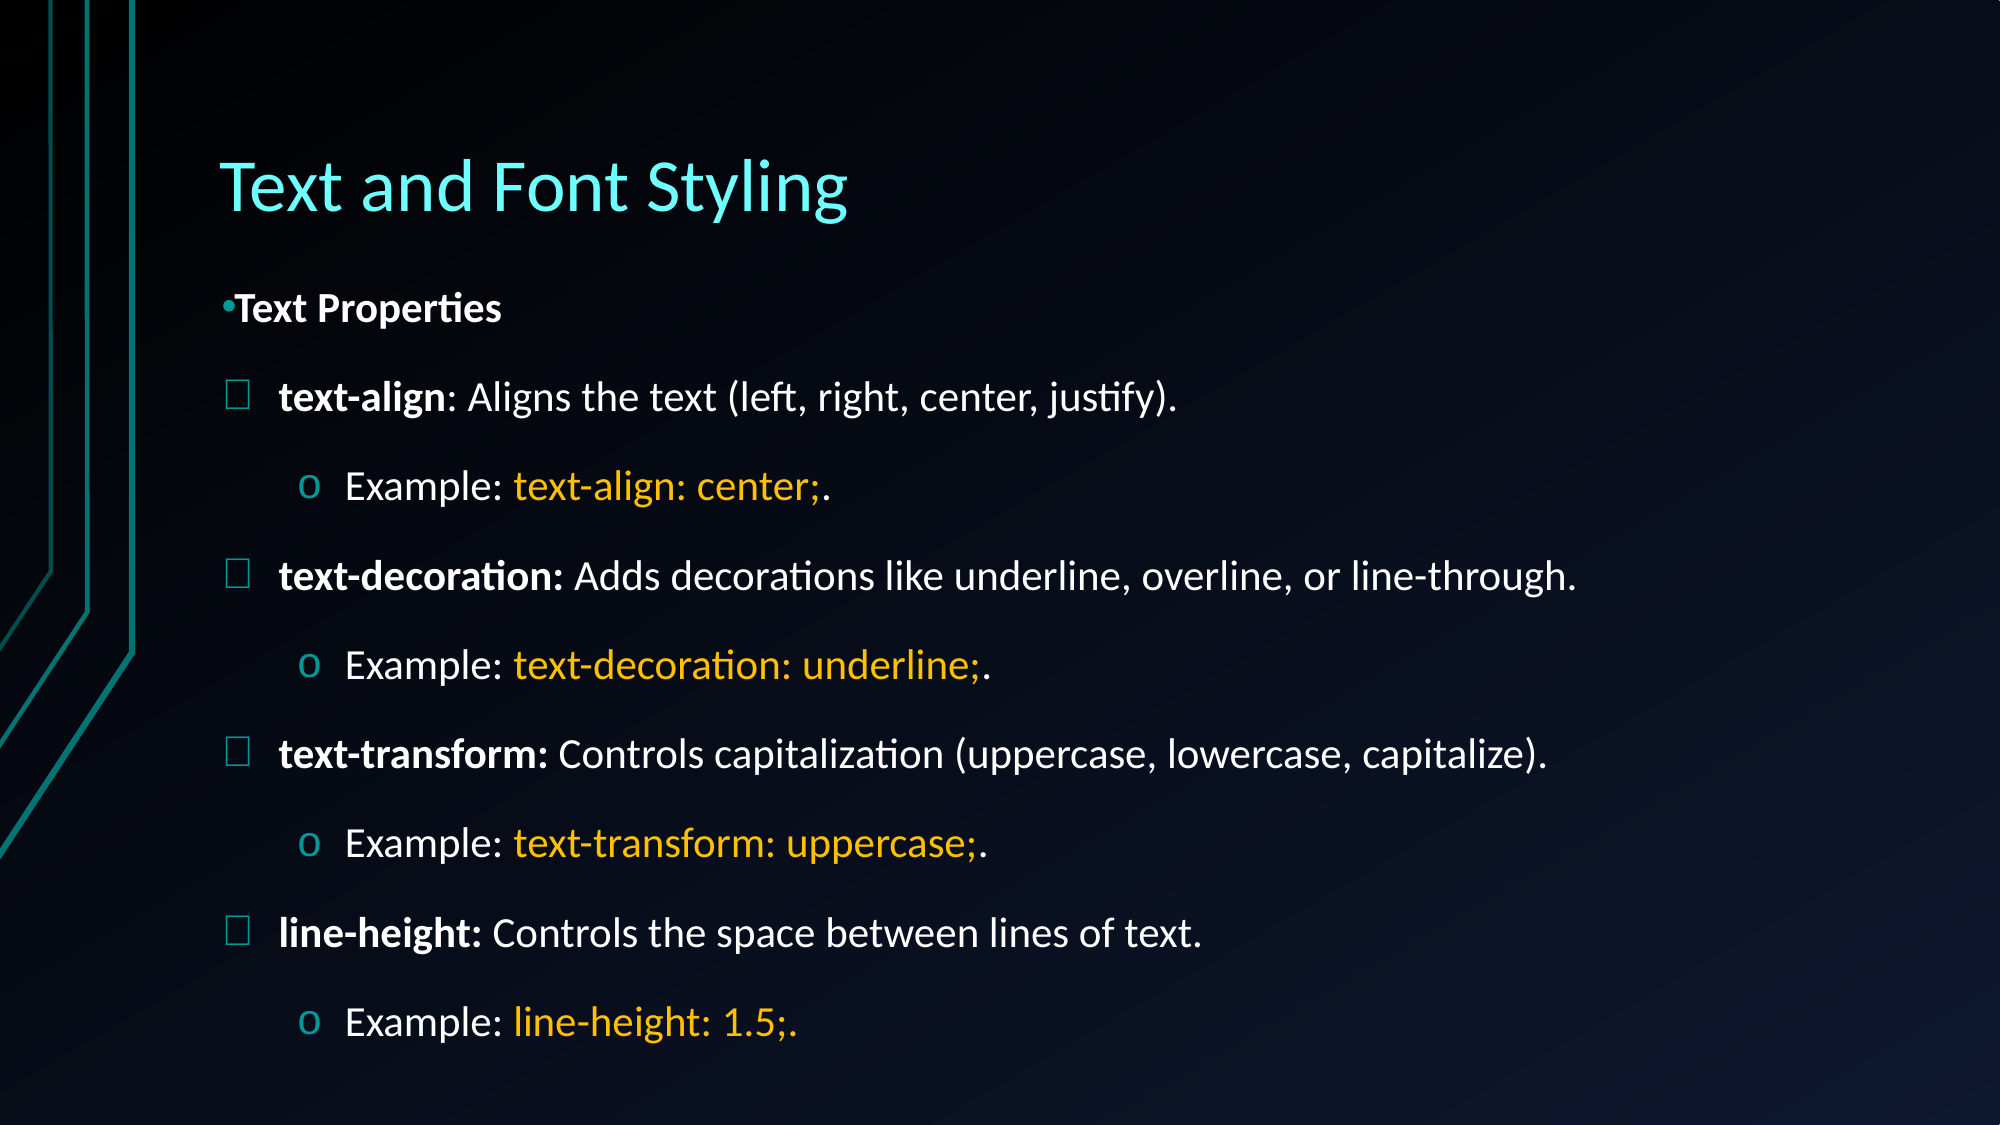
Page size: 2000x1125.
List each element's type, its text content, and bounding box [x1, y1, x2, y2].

list Text Properties text-align: Aligns the text (left, right, center, justify). Example: text-align: center;. text-decoration: Adds decorations like underline, overline, or line-through. Example: text-decoration: underline;. text-transform: Controls capitalization (uppercase, lowercase, capitalize). Example: text-transform: uppercase;. line-height: Controls the space between lines of text. Example: line-height: 1.5;. [201, 275, 1850, 1063]
title Text and Font Styling [199, 45, 1900, 238]
